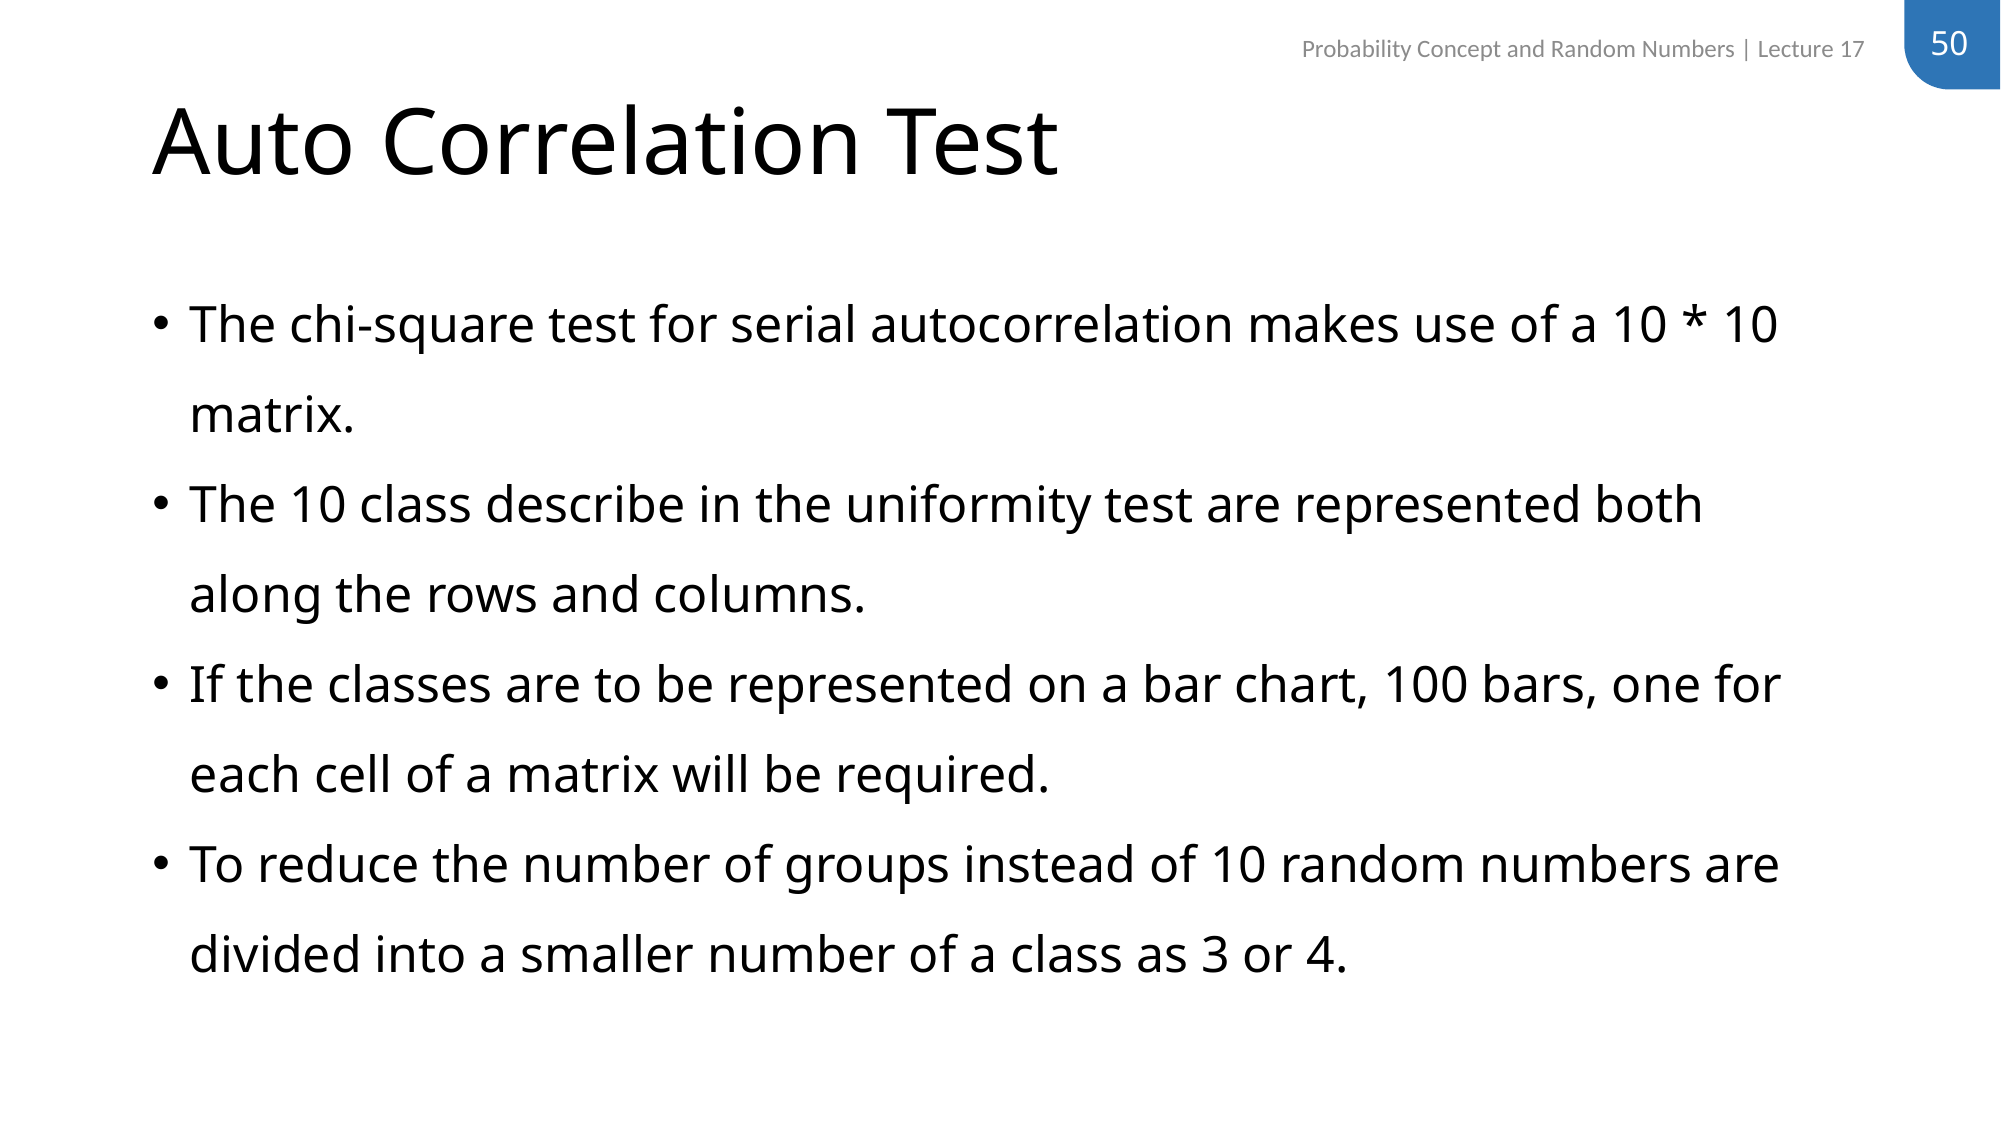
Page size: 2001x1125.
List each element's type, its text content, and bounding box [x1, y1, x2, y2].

footer Probability Concept and Random Numbers | Lecture 17 [1205, 17, 1881, 78]
title Auto Correlation Test [137, 59, 1863, 231]
slide_number 50 [1887, 14, 1984, 75]
list The chi-square test for serial autocorrelation makes use of a 10 * 10 matrix. The 10 class describe in the uniformity test are represented both along the rows and columns. If the classes are to be represented on a bar chart, 100 bars, one for each cell of a matrix will be required. To reduce the number of groups instead of 10 random numbers are divided into a smaller number of a class as 3 or 4. [137, 254, 1863, 1062]
